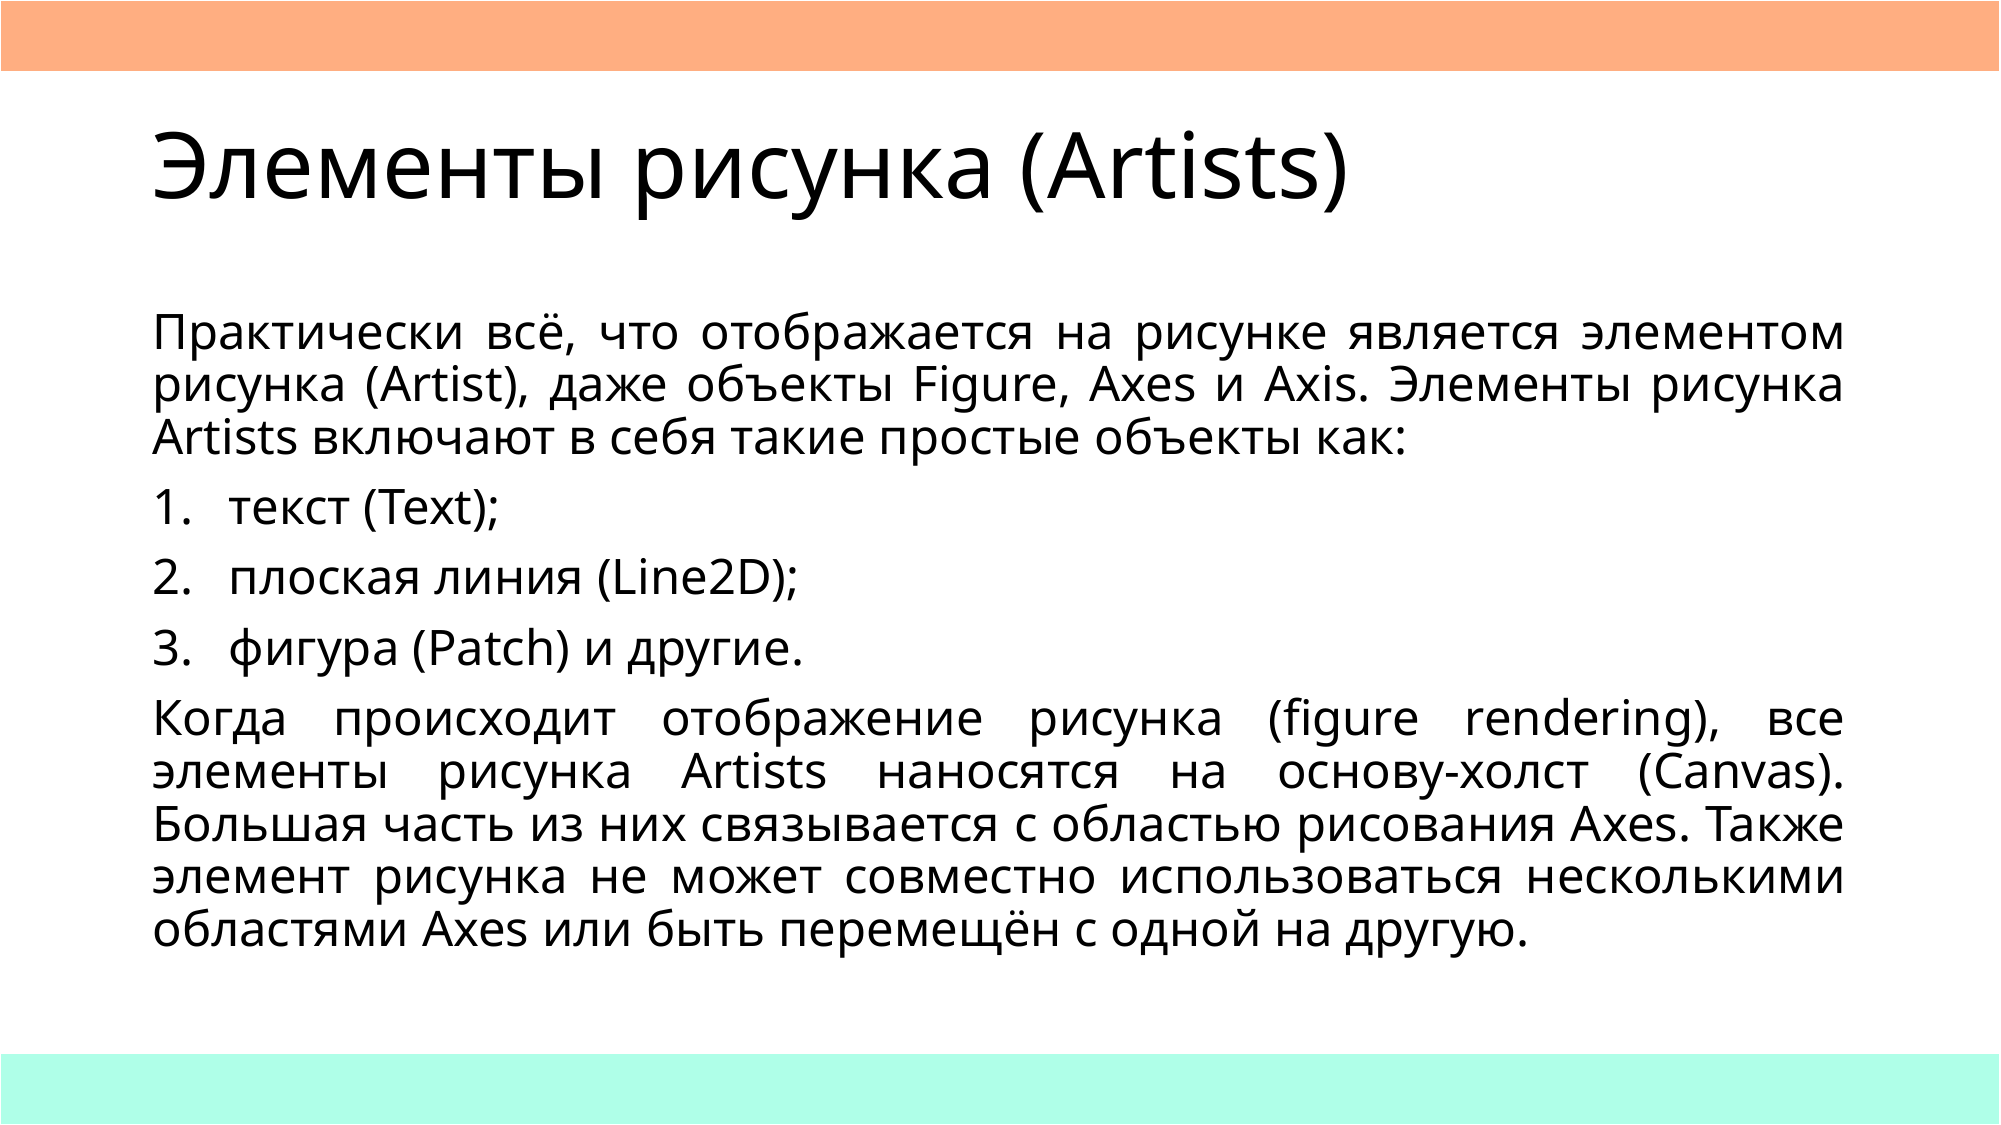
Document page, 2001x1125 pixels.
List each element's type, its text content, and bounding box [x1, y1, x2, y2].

list Практически всё, что отображается на рисунке является элементом рисунка (Artist), даже объекты Figure, Axes и Axis. Элементы рисунка Artists включают в себя такие простые объекты как: текст (Text); плоская линия (Line2D); фигура (Patch) и другие. Когда происходит отображение рисунка (figure rendering), все элементы рисунка Artists наносятся на основу-холст (Canvas). Большая часть из них связывается с областью рисования Axes. Также элемент рисунка не может совместно использоваться несколькими областями Axes или быть перемещён с одной на другую. [137, 299, 1863, 1014]
text_box [0, 0, 2000, 73]
text_box [0, 1052, 2000, 1125]
title Элементы рисунка (Artists) [137, 73, 1863, 278]
